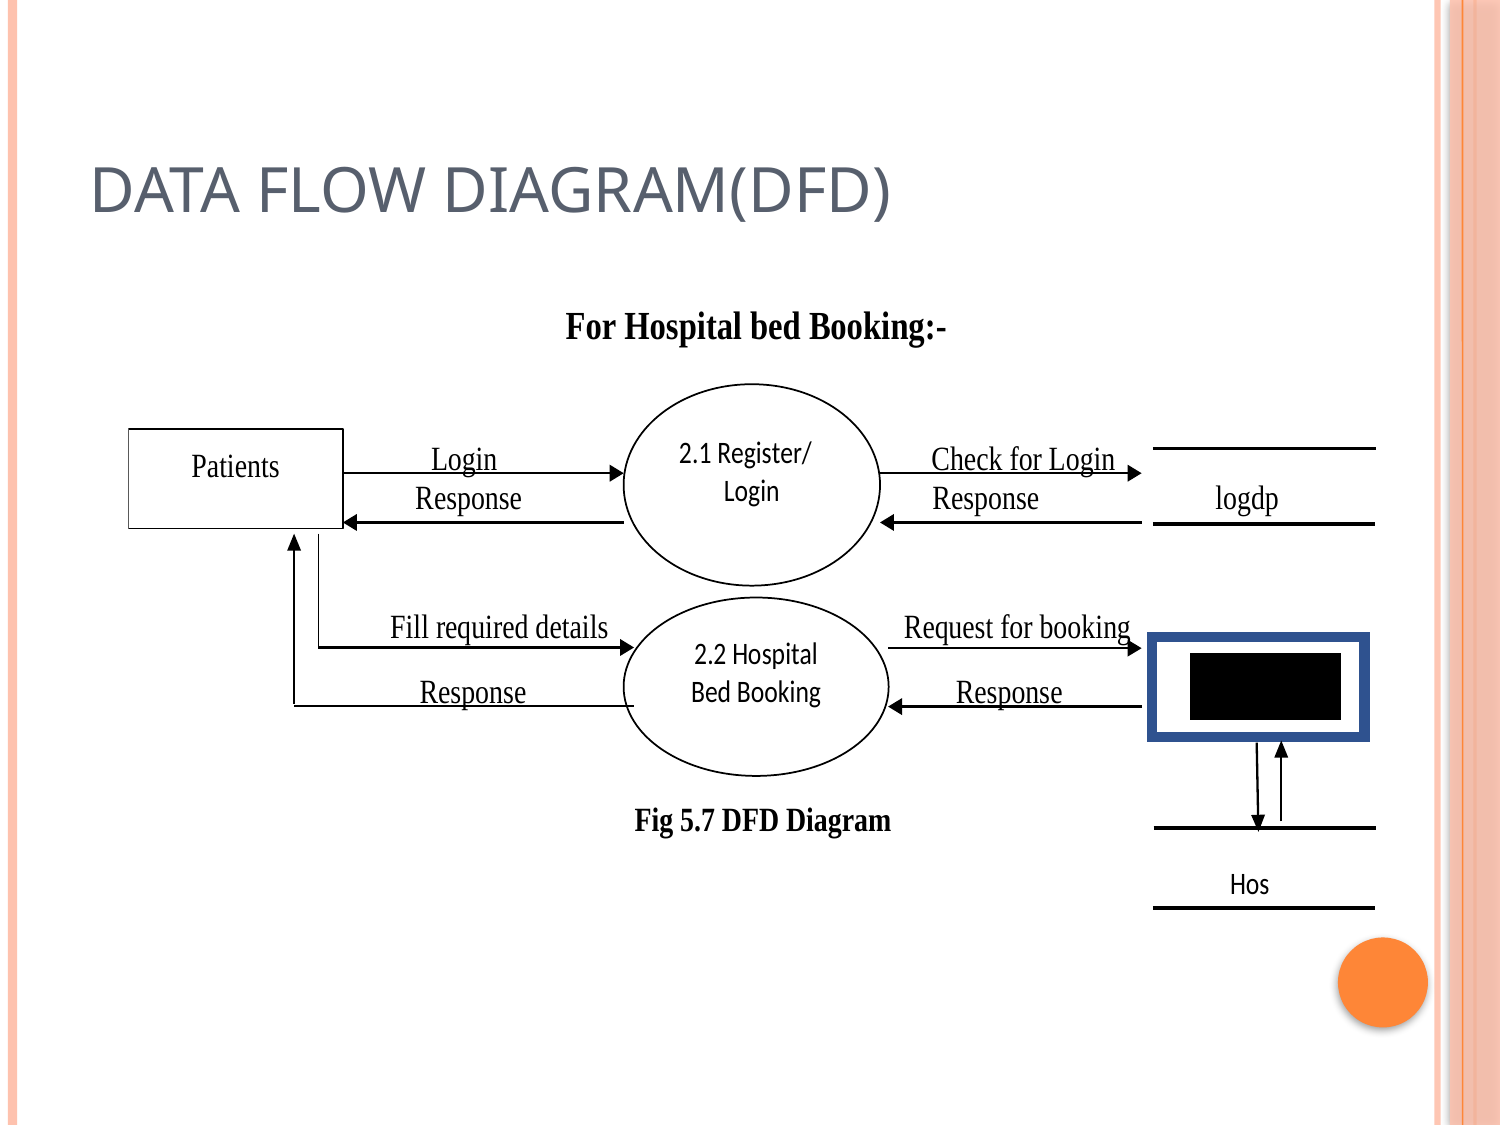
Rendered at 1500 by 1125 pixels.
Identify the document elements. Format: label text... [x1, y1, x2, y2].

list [127, 302, 1377, 930]
title Data Flow Diagram(DFD) [75, 45, 1300, 233]
